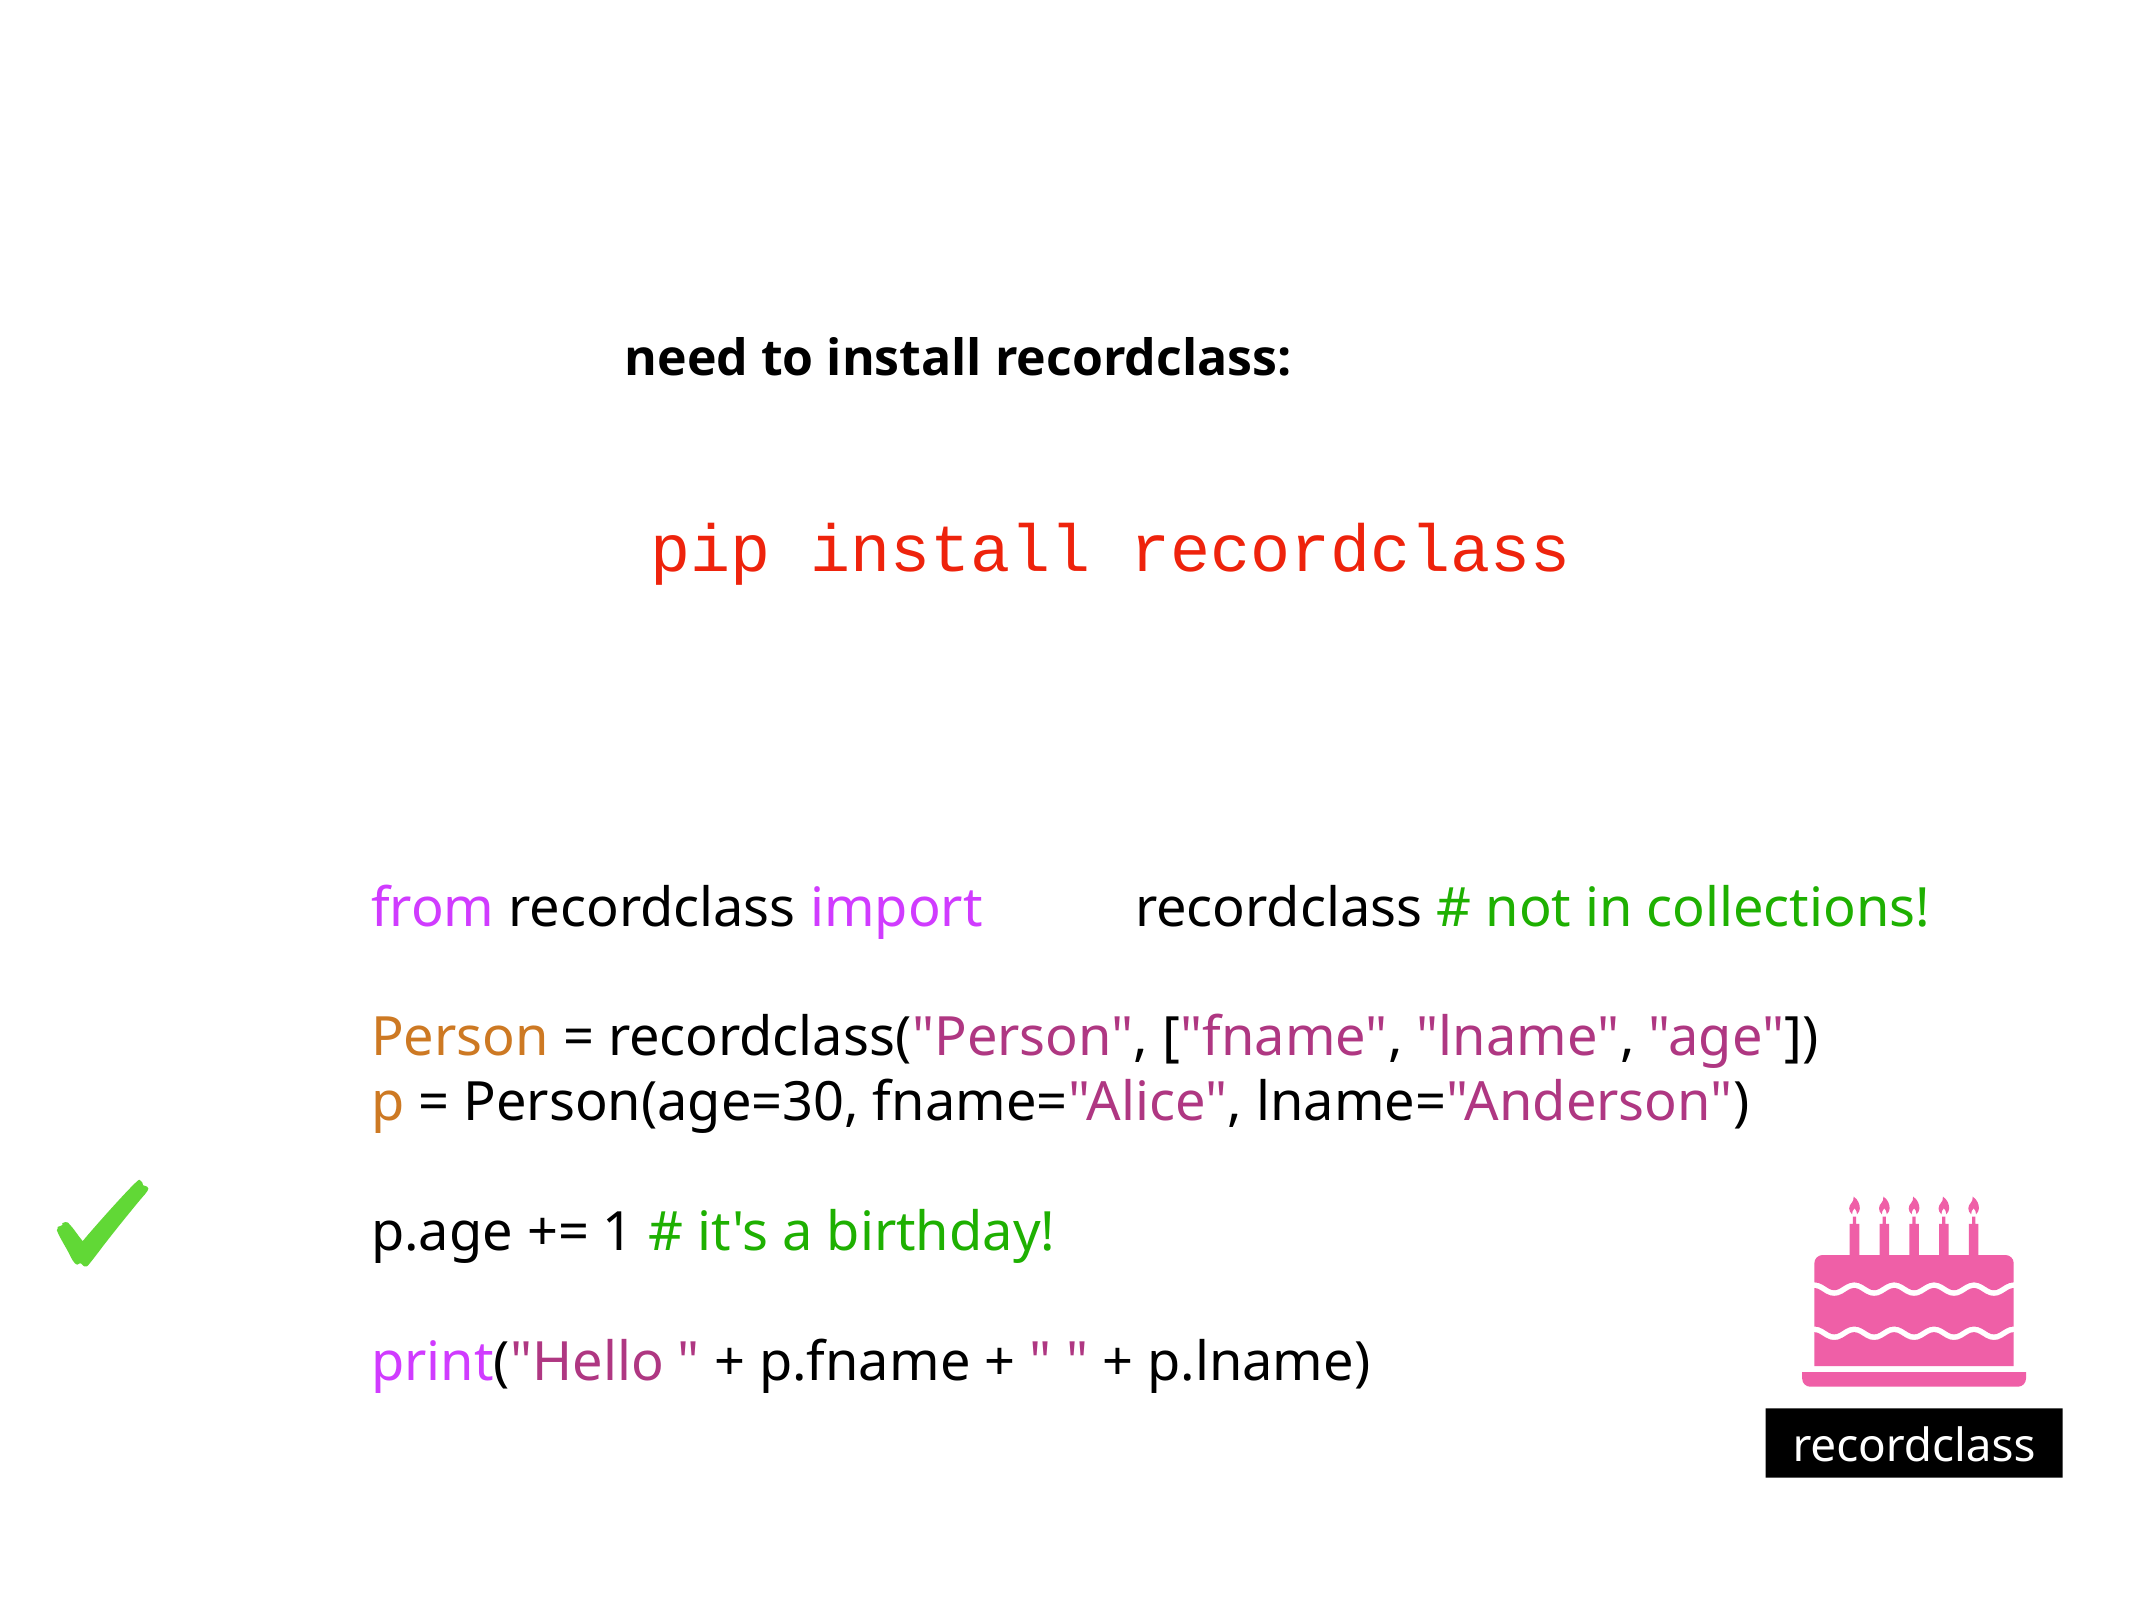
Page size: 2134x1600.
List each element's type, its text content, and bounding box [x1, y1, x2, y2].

text_box pip install recordclass [641, 496, 1579, 593]
text_box [1814, 1332, 2014, 1367]
text_box recordclass [1765, 1408, 2063, 1478]
text_box [1814, 1287, 2014, 1335]
text_box [1802, 1372, 2027, 1387]
text_box [1849, 1196, 1860, 1215]
text_box [1814, 1216, 2014, 1291]
text_box [1908, 1196, 1920, 1215]
text_box [1938, 1196, 1950, 1215]
text_box [1879, 1196, 1890, 1215]
text_box [56, 1179, 149, 1267]
text_box need to install recordclass: [616, 316, 1301, 394]
text_box from recordclass import recordclass # not in collections! Person = recordclass("Person", ["fname", "lname", "age"]) p = Person(age=30, fname="Alice", lname="Anderson") p.age += 1 # it's a birthday! print("Hello " + p.fname + " " + p.lname) [362, 863, 1939, 1400]
text_box [1968, 1196, 1979, 1215]
